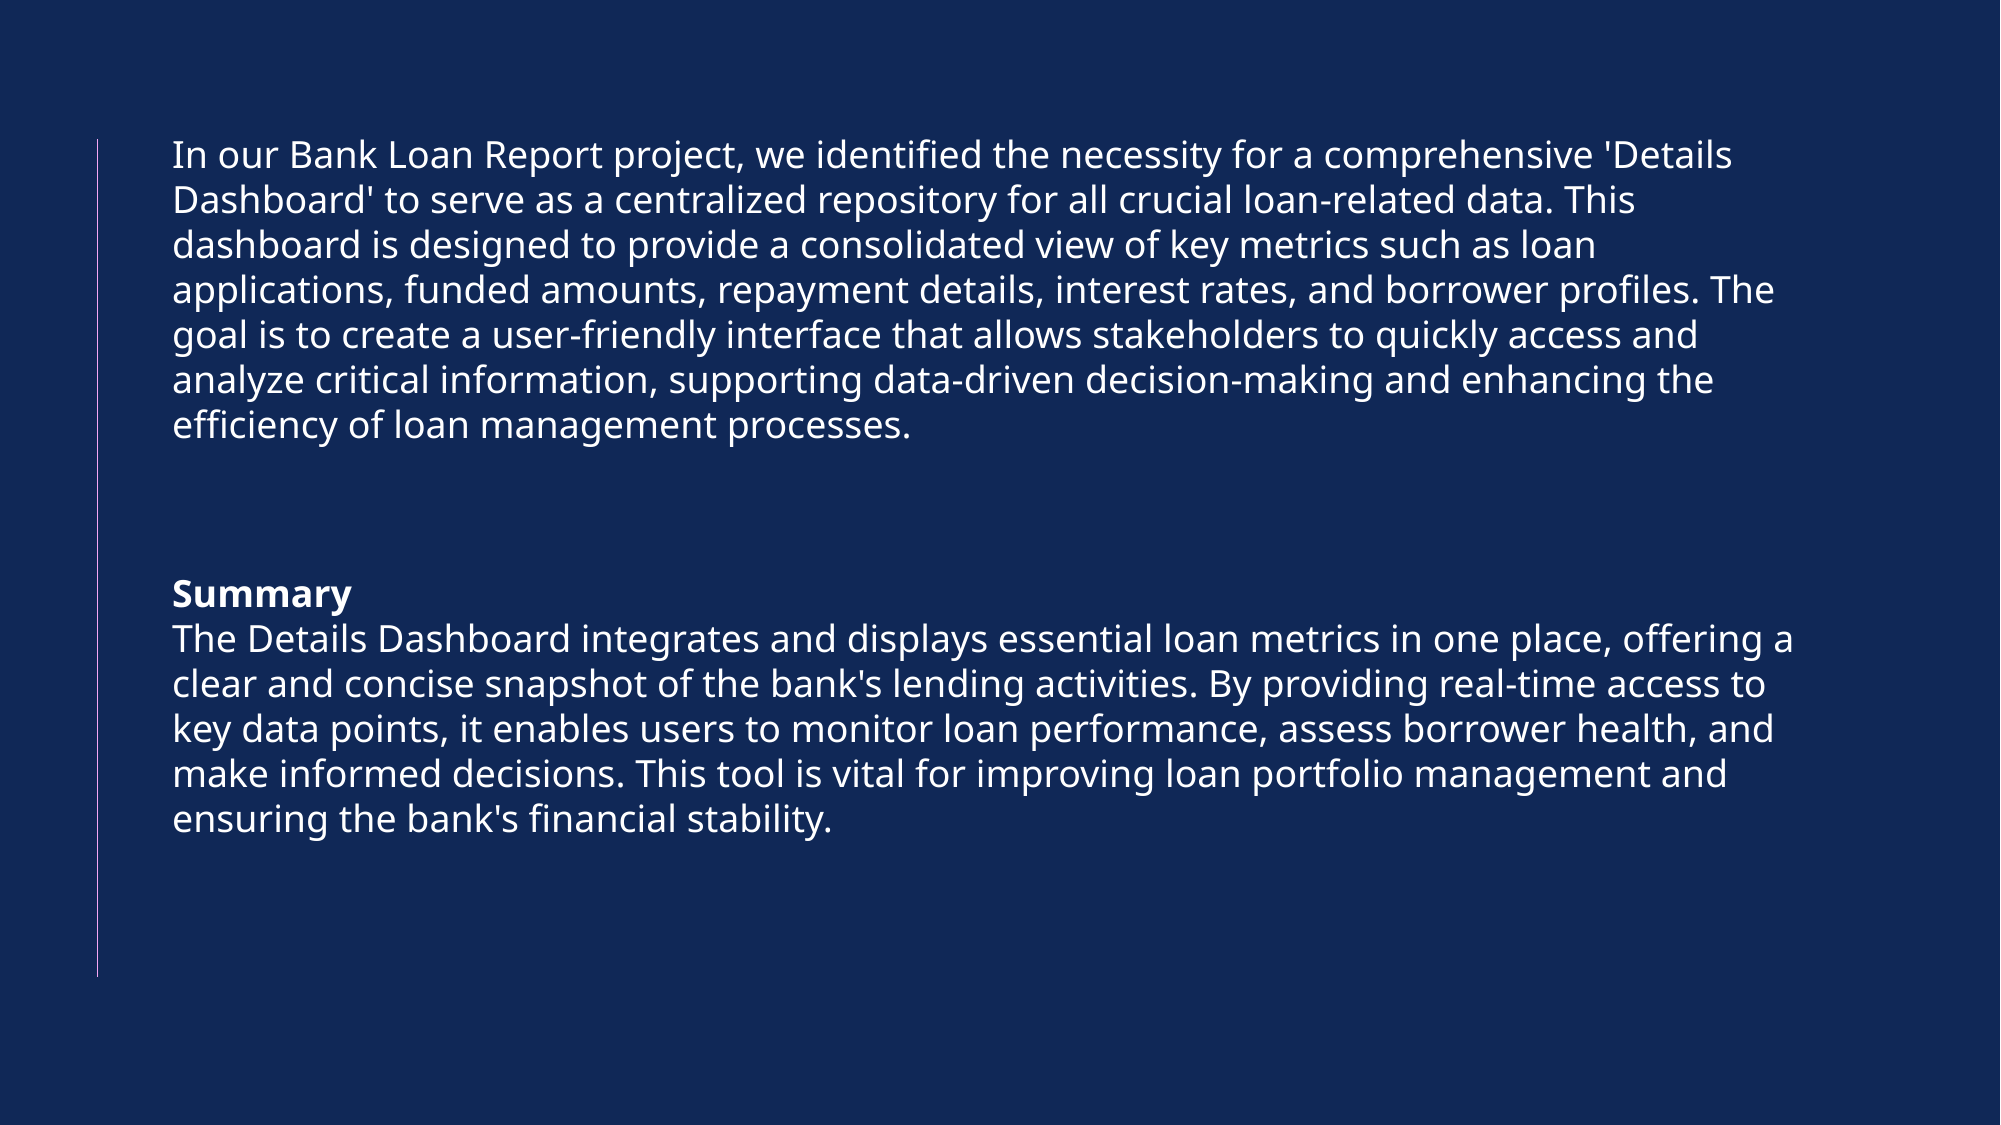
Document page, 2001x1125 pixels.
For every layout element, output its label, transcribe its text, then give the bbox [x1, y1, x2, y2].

text_box Summary The Details Dashboard integrates and displays essential loan metrics in one place, offering a clear and concise snapshot of the bank's lending activities. By providing real-time access to key data points, it enables users to monitor loan performance, assess borrower health, and make informed decisions. This tool is vital for improving loan portfolio management and ensuring the bank's financial stability. [157, 562, 1817, 848]
text_box In our Bank Loan Report project, we identified the necessity for a comprehensive 'Details Dashboard' to serve as a centralized repository for all crucial loan-related data. This dashboard is designed to provide a consolidated view of key metrics such as loan applications, funded amounts, repayment details, interest rates, and borrower profiles. The goal is to create a user-friendly interface that allows stakeholders to quickly access and analyze critical information, supporting data-driven decision-making and enhancing the efficiency of loan management processes. [157, 123, 1843, 453]
